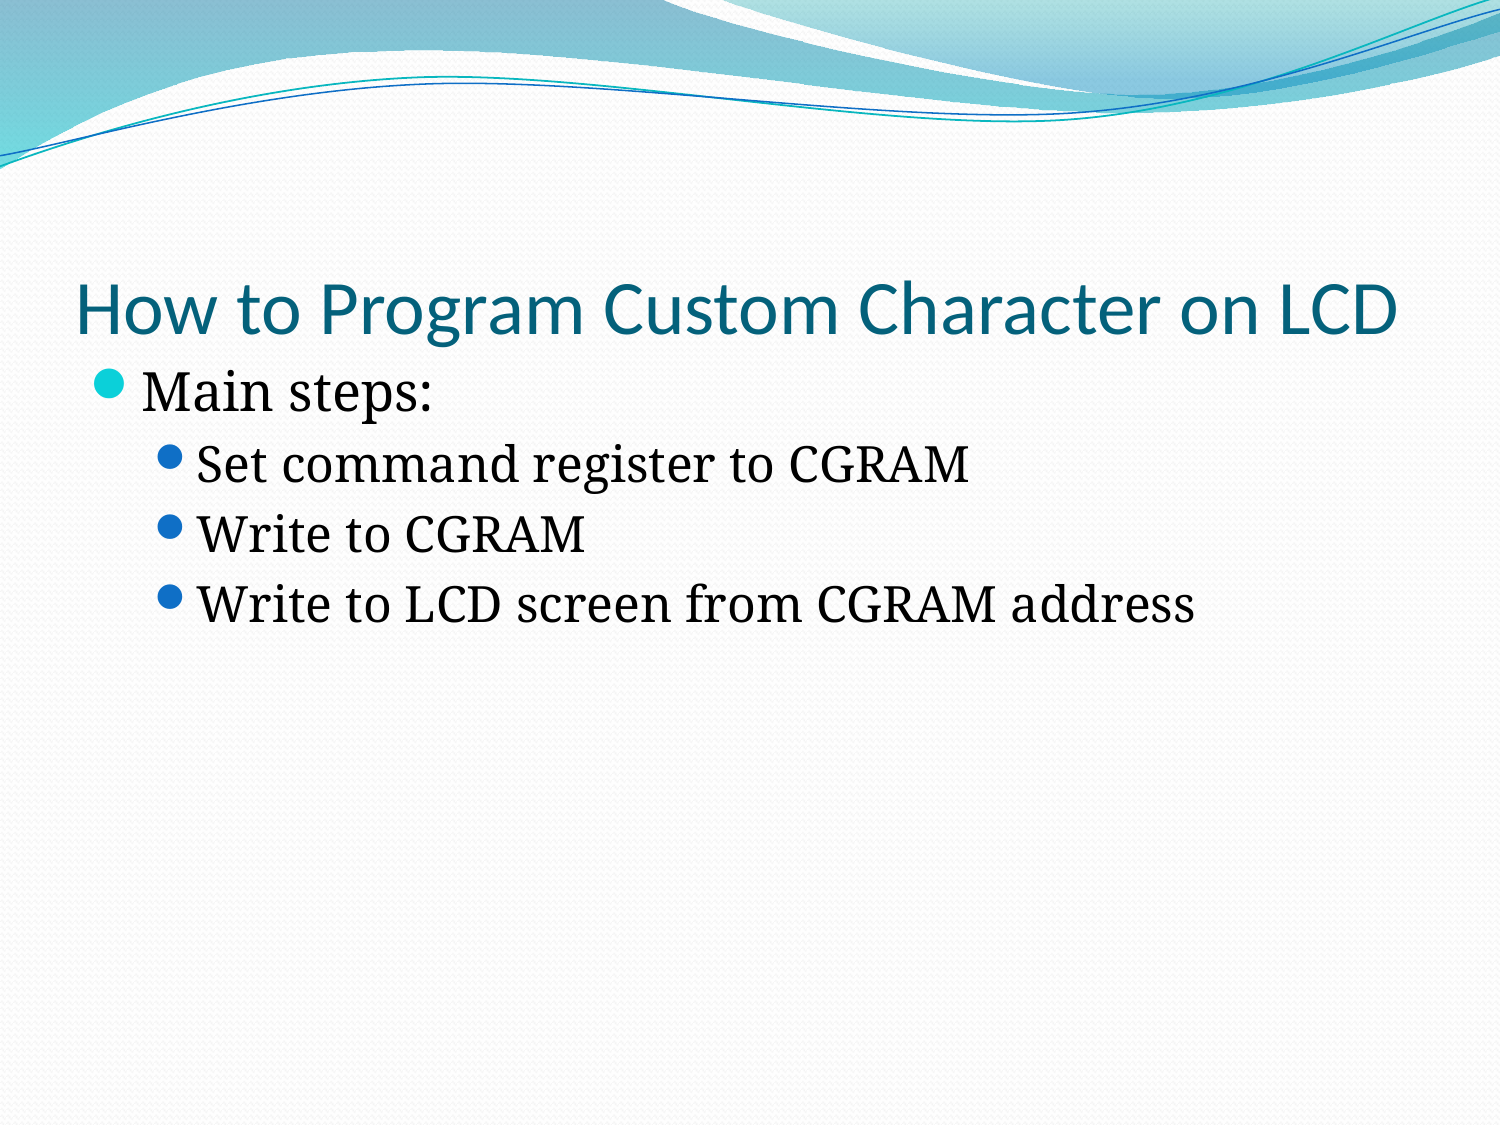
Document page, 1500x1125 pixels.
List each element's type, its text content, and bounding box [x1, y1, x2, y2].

list Main steps: Set command register to CGRAM Write to CGRAM Write to LCD screen from CGRAM address [75, 350, 1425, 1070]
title How to Program Custom Character on LCD [75, 162, 1425, 350]
